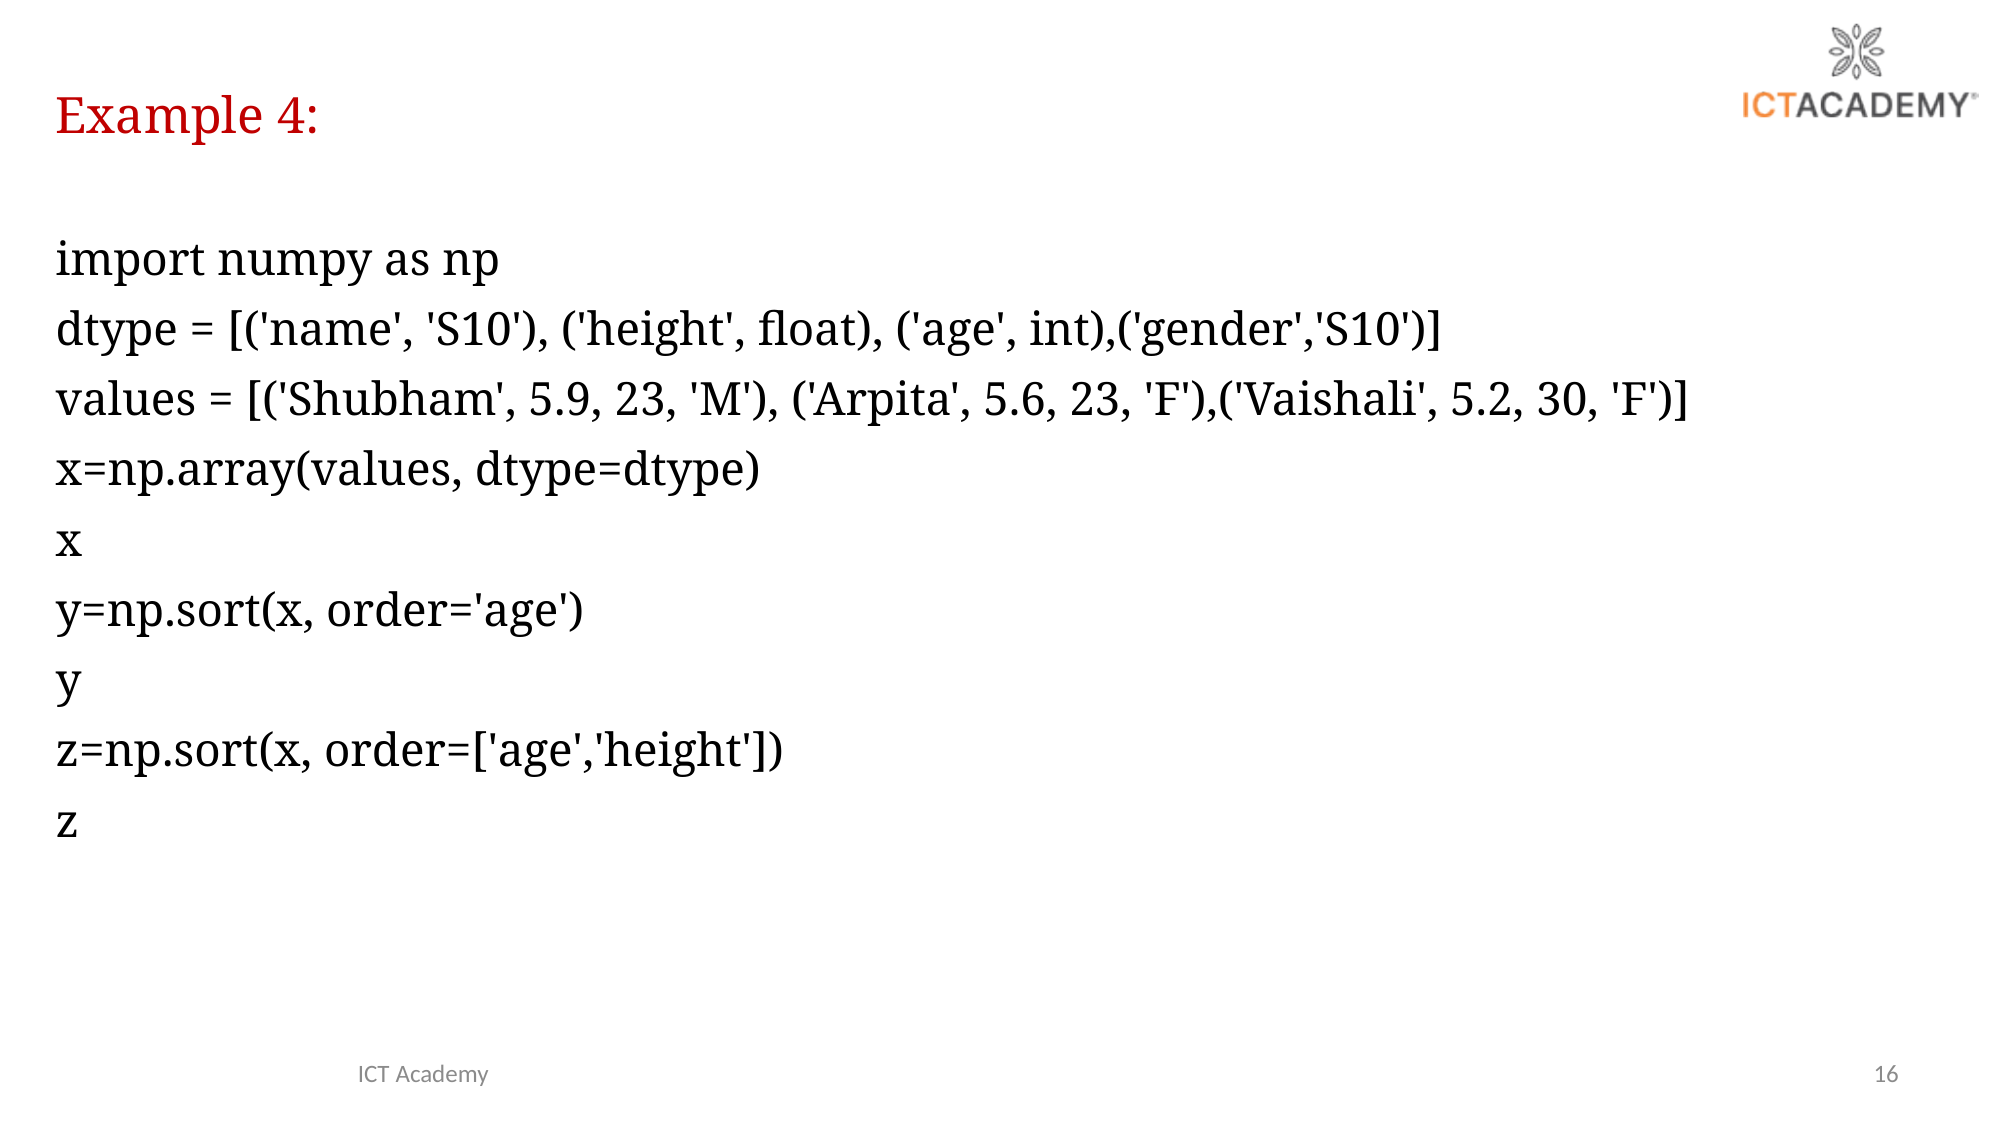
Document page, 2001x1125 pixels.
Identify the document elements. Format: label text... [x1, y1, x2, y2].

list Example 4: import numpy as np dtype = [('name', 'S10'), ('height', float), ('age', int),('gender','S10')] values = [('Shubham', 5.9, 23, 'M'), ('Arpita', 5.6, 23, 'F'),('Vaishali', 5.2, 30, 'F')] x=np.array(values, dtype=dtype) x y=np.sort(x, order='age') y z=np.sort(x, order=['age','height']) z [40, 82, 1910, 1043]
picture [1743, 22, 1979, 120]
slide_number 16 [1464, 1042, 1915, 1103]
footer ICT Academy [85, 1042, 761, 1103]
